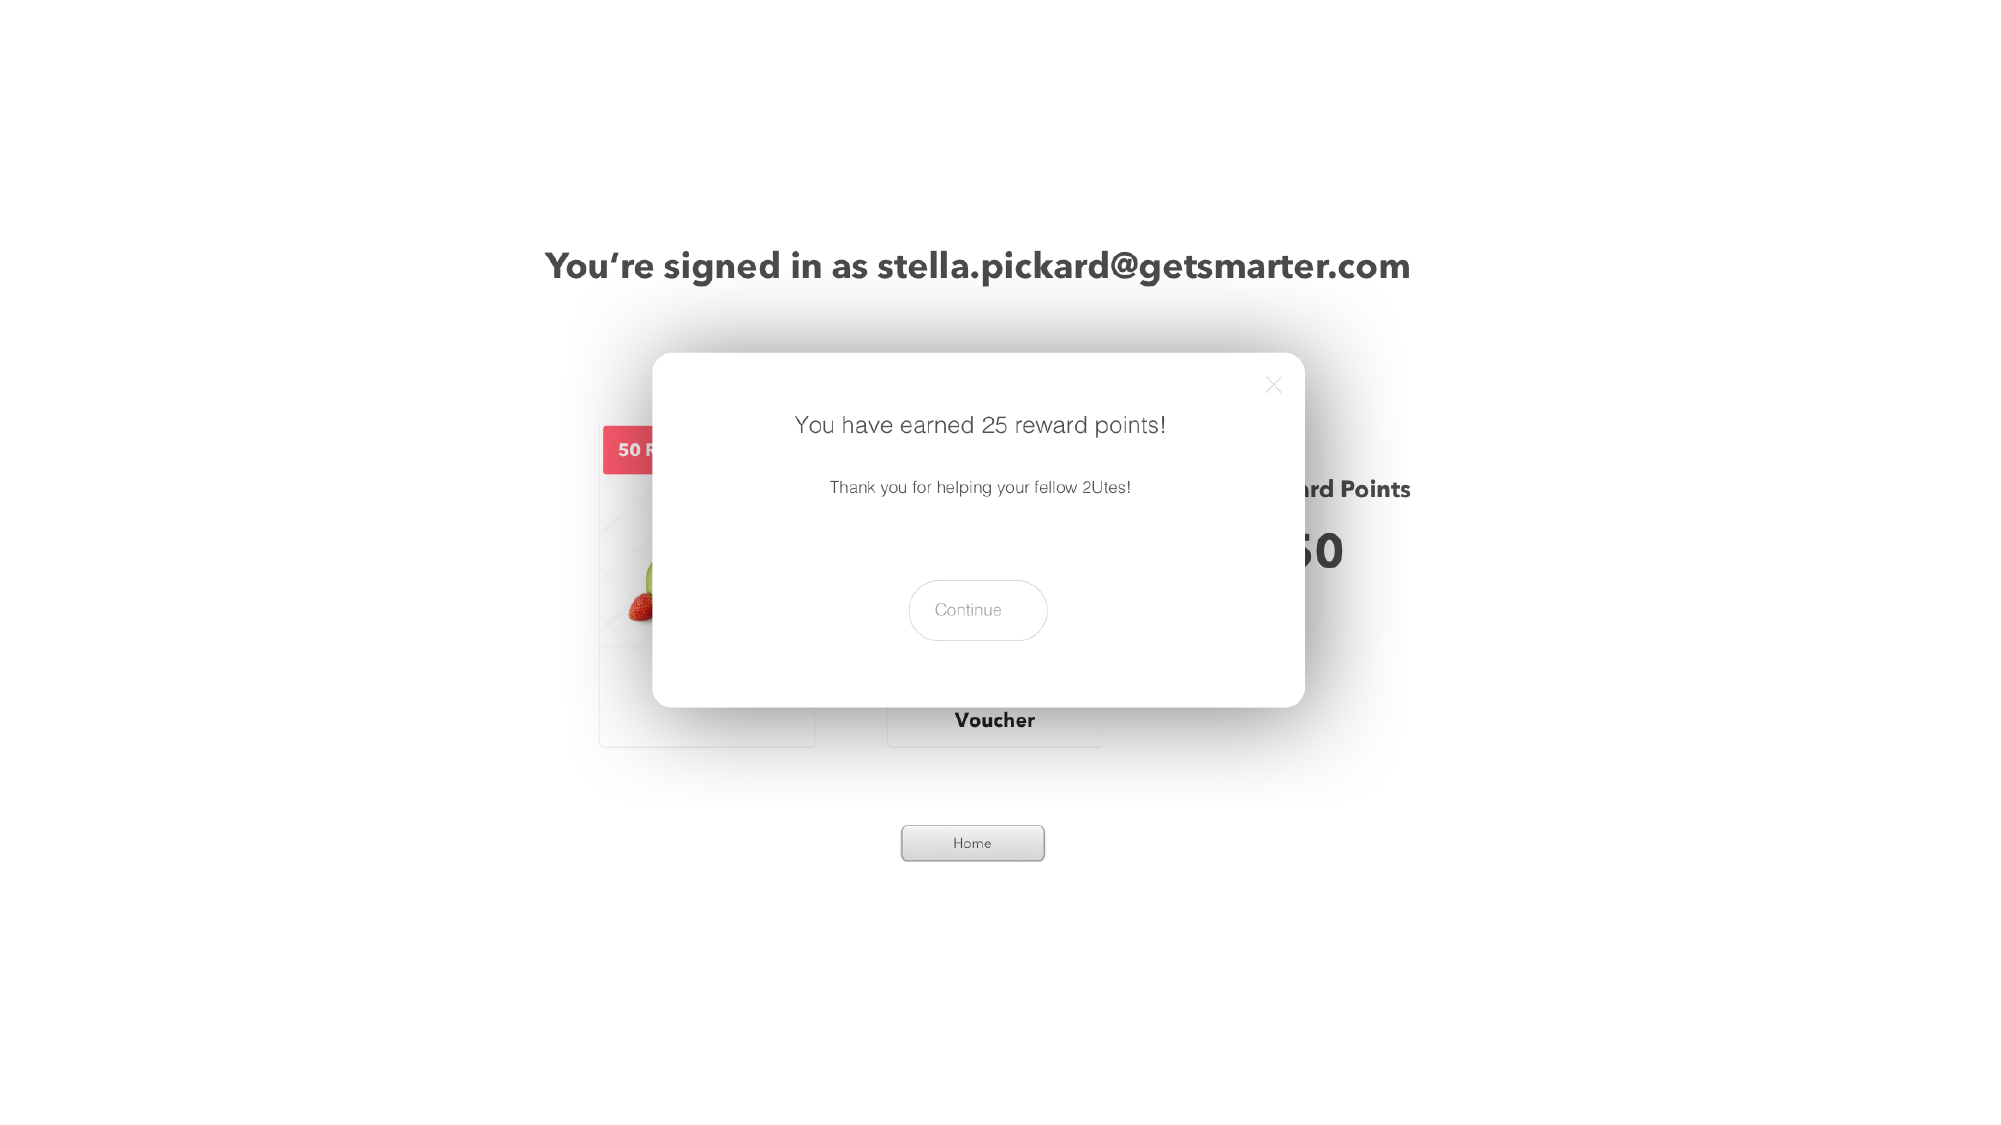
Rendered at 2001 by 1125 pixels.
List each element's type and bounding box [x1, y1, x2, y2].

picture [395, 0, 1605, 1125]
